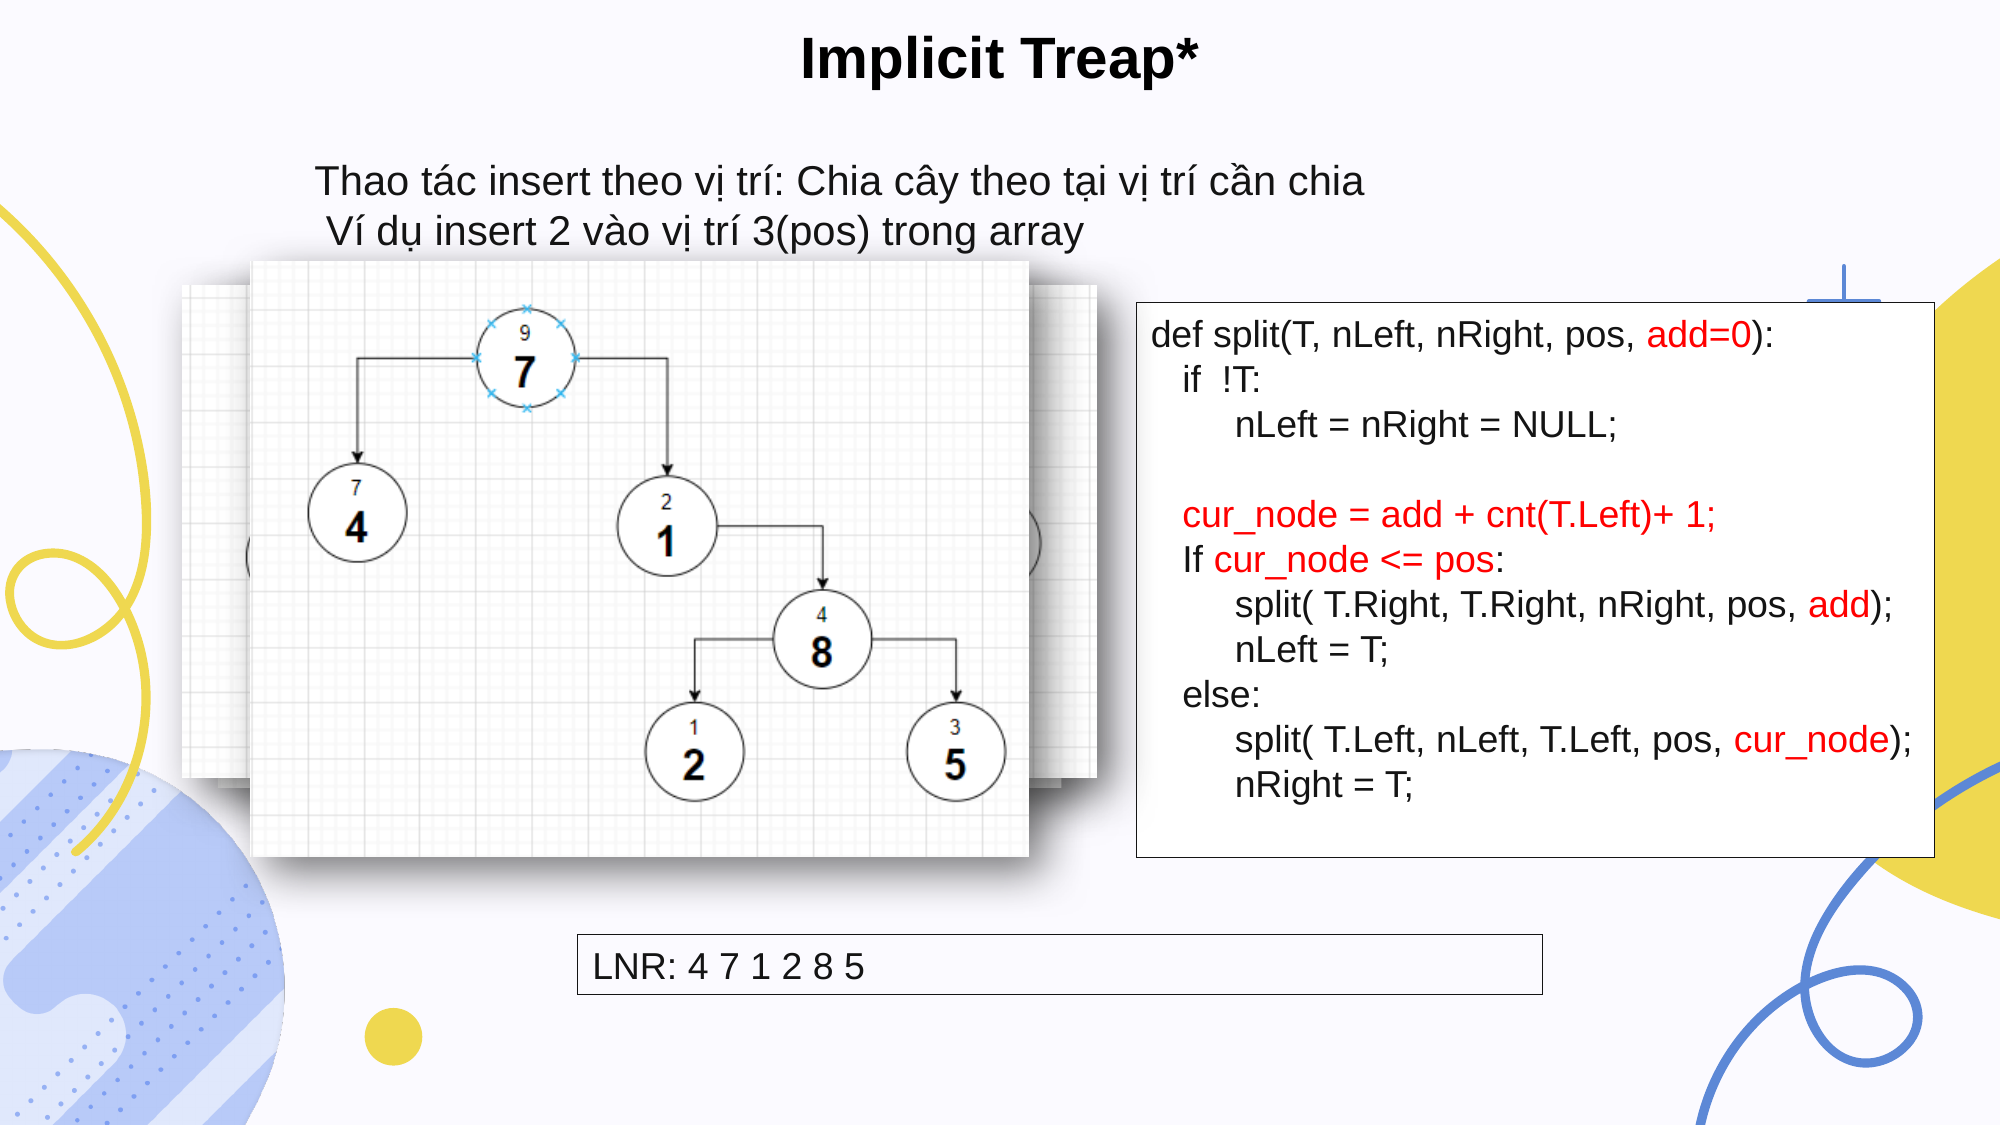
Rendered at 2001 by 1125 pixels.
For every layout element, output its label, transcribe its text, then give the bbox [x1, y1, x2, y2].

text_box LNR: 4 7 1 2 8 5 [577, 934, 1543, 995]
text_box def split(T, nLeft, nRight, pos, add=0): if !T: nLeft = nRight = NULL; cur_node = add + cnt(T.Left)+ 1; If cur_node <= pos: split( T.Right, T.Right, nRight, pos, add); nLeft = T; else: split( T.Left, nLeft, T.Left, pos, cur_node); nRight = T; [1136, 302, 1935, 858]
text_box [1695, 858, 1923, 1125]
text_box [1935, 258, 2000, 798]
text_box [1875, 773, 2000, 920]
text_box [1935, 761, 2000, 811]
text_box Thao tác insert theo vị trí: Chia cây theo tại vị trí cần chia Ví dụ insert 2 vào vị trí 3(pos) trong array [299, 146, 1701, 262]
picture [0, 260, 1097, 1125]
text_box [0, 204, 152, 730]
title Implicit Treap* [347, 0, 1653, 106]
